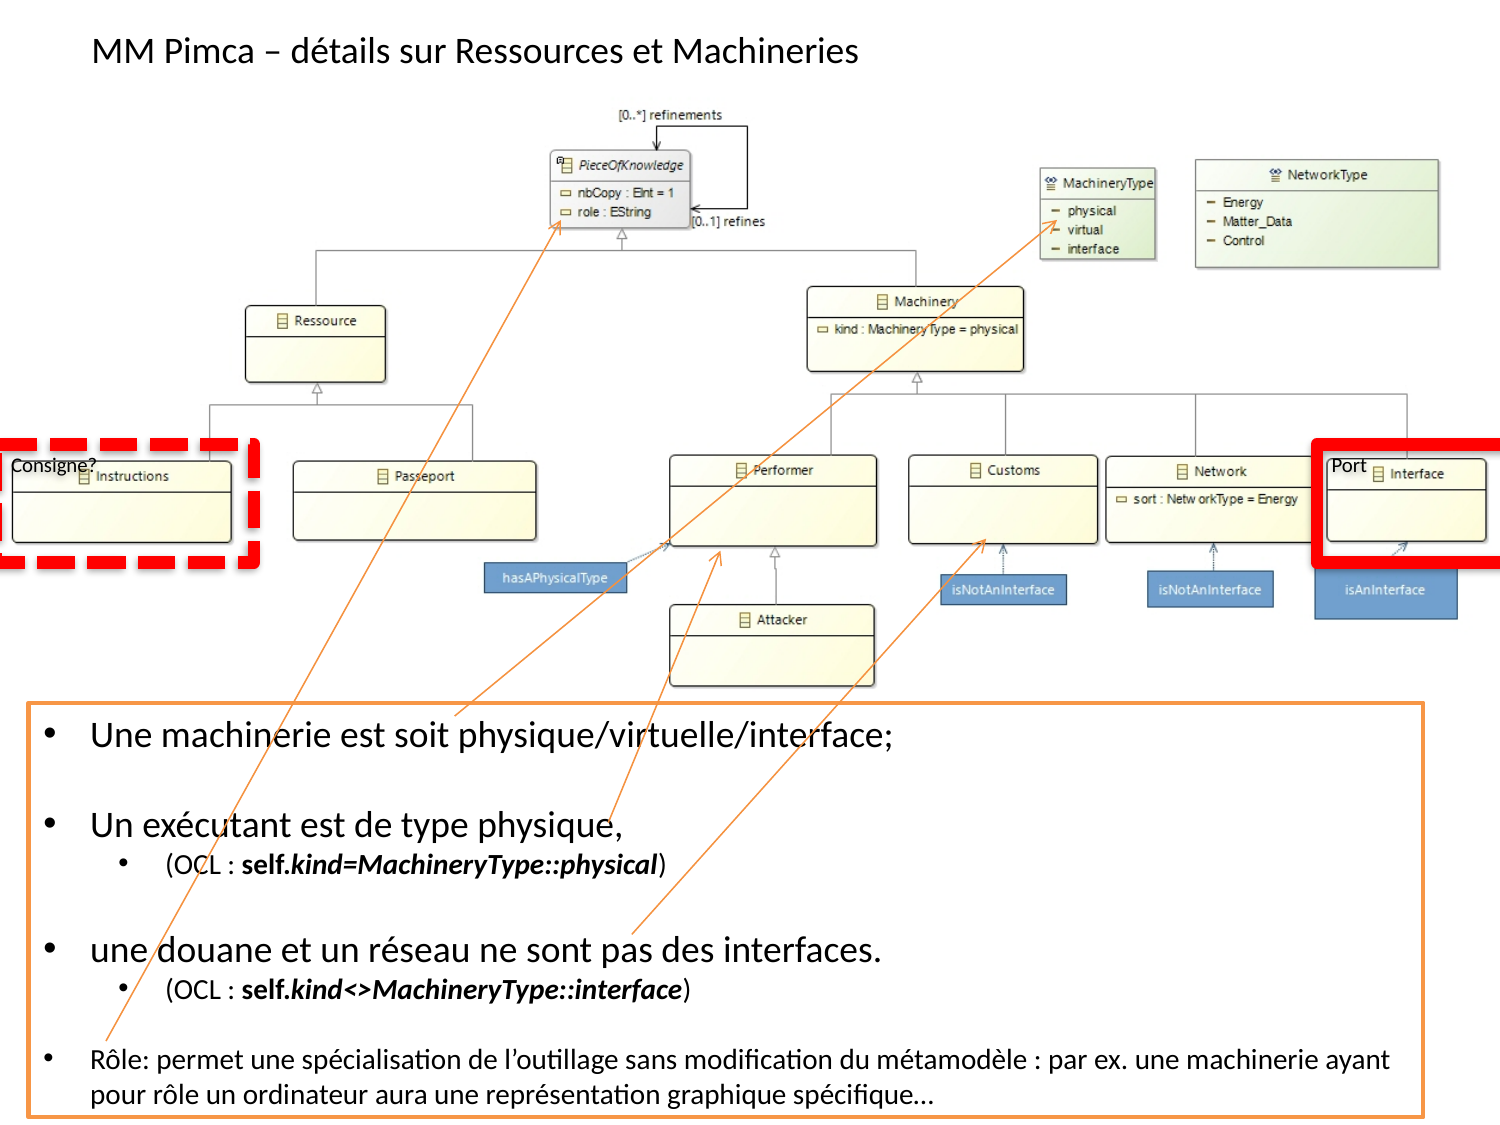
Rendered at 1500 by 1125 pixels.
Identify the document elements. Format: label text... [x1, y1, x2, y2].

text_box MM Pimca – détails sur Ressources et Machineries [76, 19, 1365, 78]
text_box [607, 550, 626, 824]
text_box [105, 219, 562, 1042]
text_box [562, 219, 1058, 717]
text_box Une machinerie est soit physique/virtuelle/interface; Un exécutant est de type physique, (OCL : self.kind=MachineryType::physical) une douane et un réseau ne sont pas des interfaces. (OCL : self.kind<>MachineryType::interface) Rôle: permet une spécialisation de l’outillage sans modification du métamodèle : par ex. une machinerie ayant pour rôle un ordinateur aura une représentation graphique spécifique… [26, 709, 1425, 1119]
picture [0, 79, 1500, 701]
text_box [631, 538, 987, 935]
